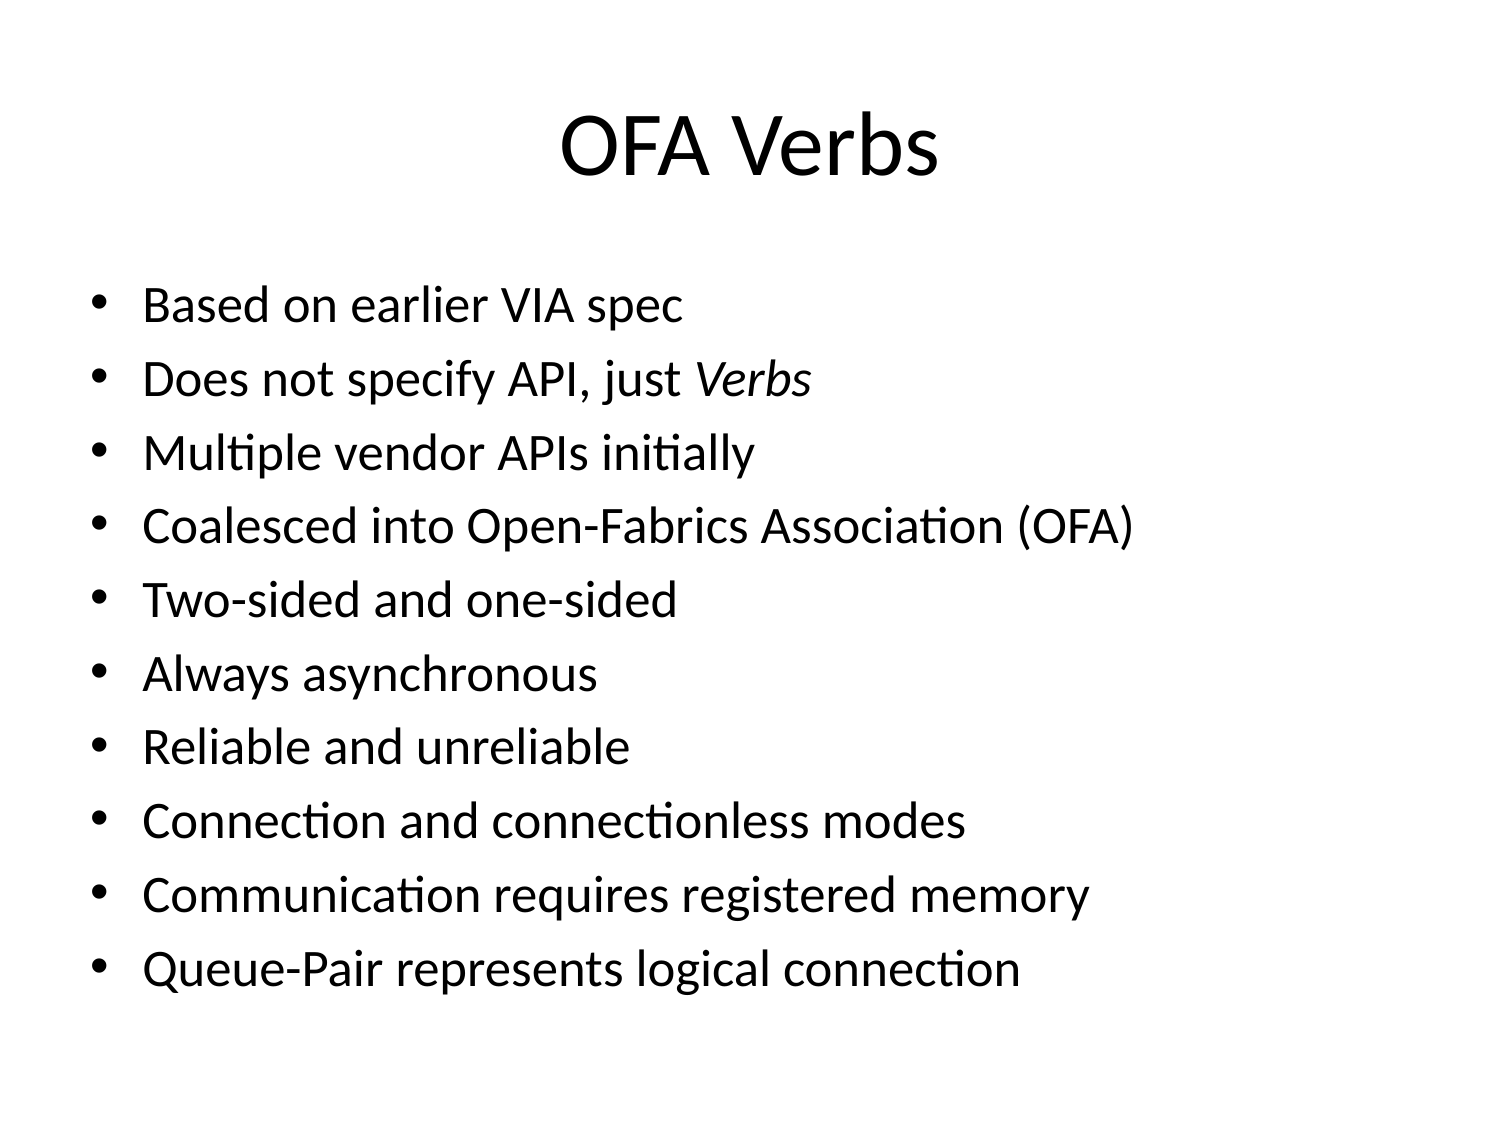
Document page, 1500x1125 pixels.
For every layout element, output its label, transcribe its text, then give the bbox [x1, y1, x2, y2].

list Based on earlier VIA spec Does not specify API, just Verbs Multiple vendor APIs initially Coalesced into Open-Fabrics Association (OFA) Two-sided and one-sided Always asynchronous Reliable and unreliable Connection and connectionless modes Communication requires registered memory Queue-Pair represents logical connection [75, 262, 1425, 1005]
title OFA Verbs [75, 45, 1425, 233]
